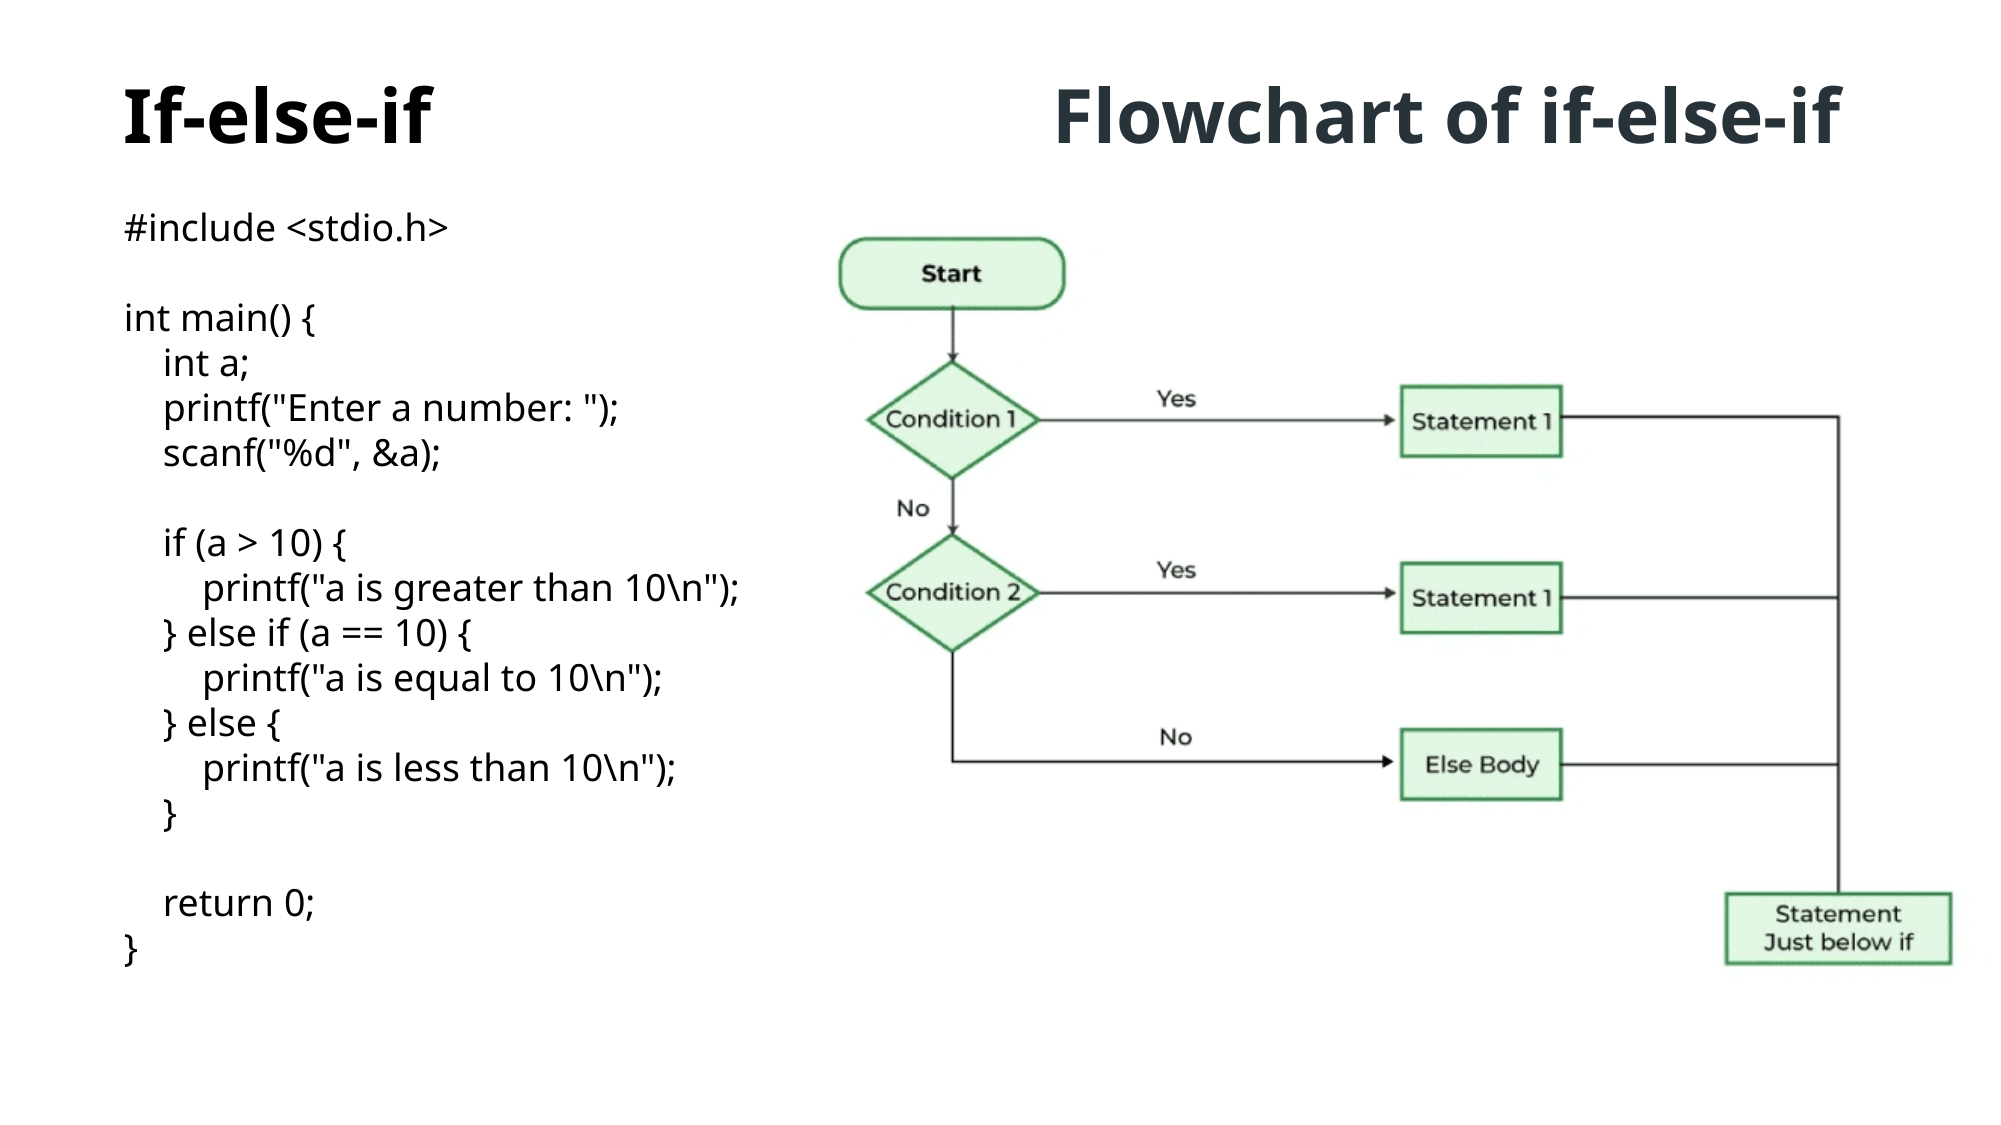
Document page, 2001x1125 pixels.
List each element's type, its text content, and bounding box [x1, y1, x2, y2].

picture [792, 207, 2000, 1000]
text_box If-else-if #include <stdio.h> int main() { int a; printf("Enter a number: "); scanf("%d", &a); if (a > 10) { printf("a is greater than 10\n"); } else if (a == 10) { printf("a is equal to 10\n"); } else { printf("a is less than 10\n"); } return 0; } [109, 61, 755, 1021]
text_box Flowchart of if-else-if [1037, 61, 1959, 166]
